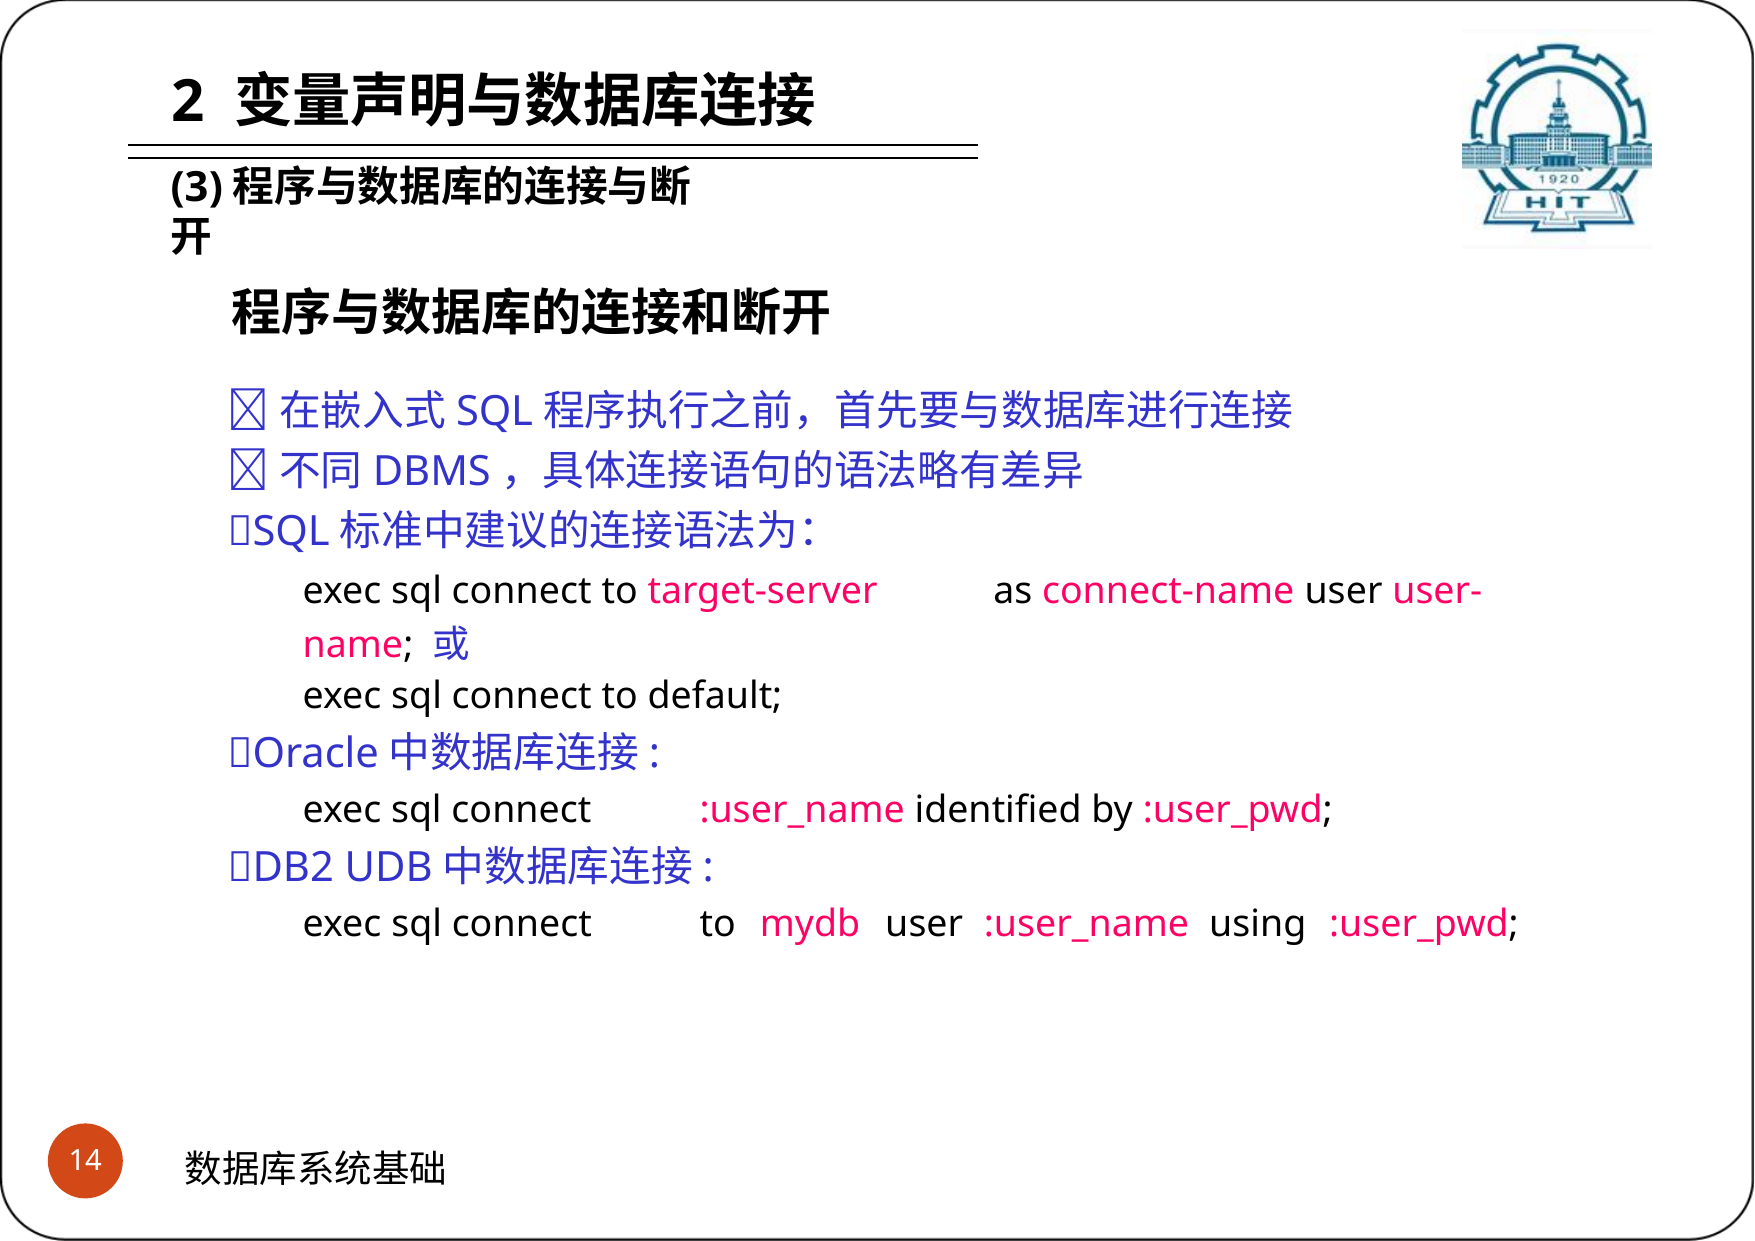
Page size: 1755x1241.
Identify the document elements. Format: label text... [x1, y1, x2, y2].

text_box 程序与数据库的连接和断开 在嵌入式SQL程序执行之前，首先要与数据库进行连接 不同DBMS，具体连接语句的语法略有差异 SQL标准中建议的连接语法为： exec sql connect to target-server as connect-name user user-name; 或 exec sql connect to default; Oracle中数据库连接: exec sql connect :user_name identified by :user_pwd; DB2 UDB中数据库连接: exec sql connect to mydb user :user_name using :user_pwd; [225, 280, 1529, 945]
picture [0, 0, 1755, 1241]
title 2 变量声明与数据库连接 [171, 63, 1583, 271]
text_box (3)程序与数据库的连接与断开 [168, 159, 724, 260]
